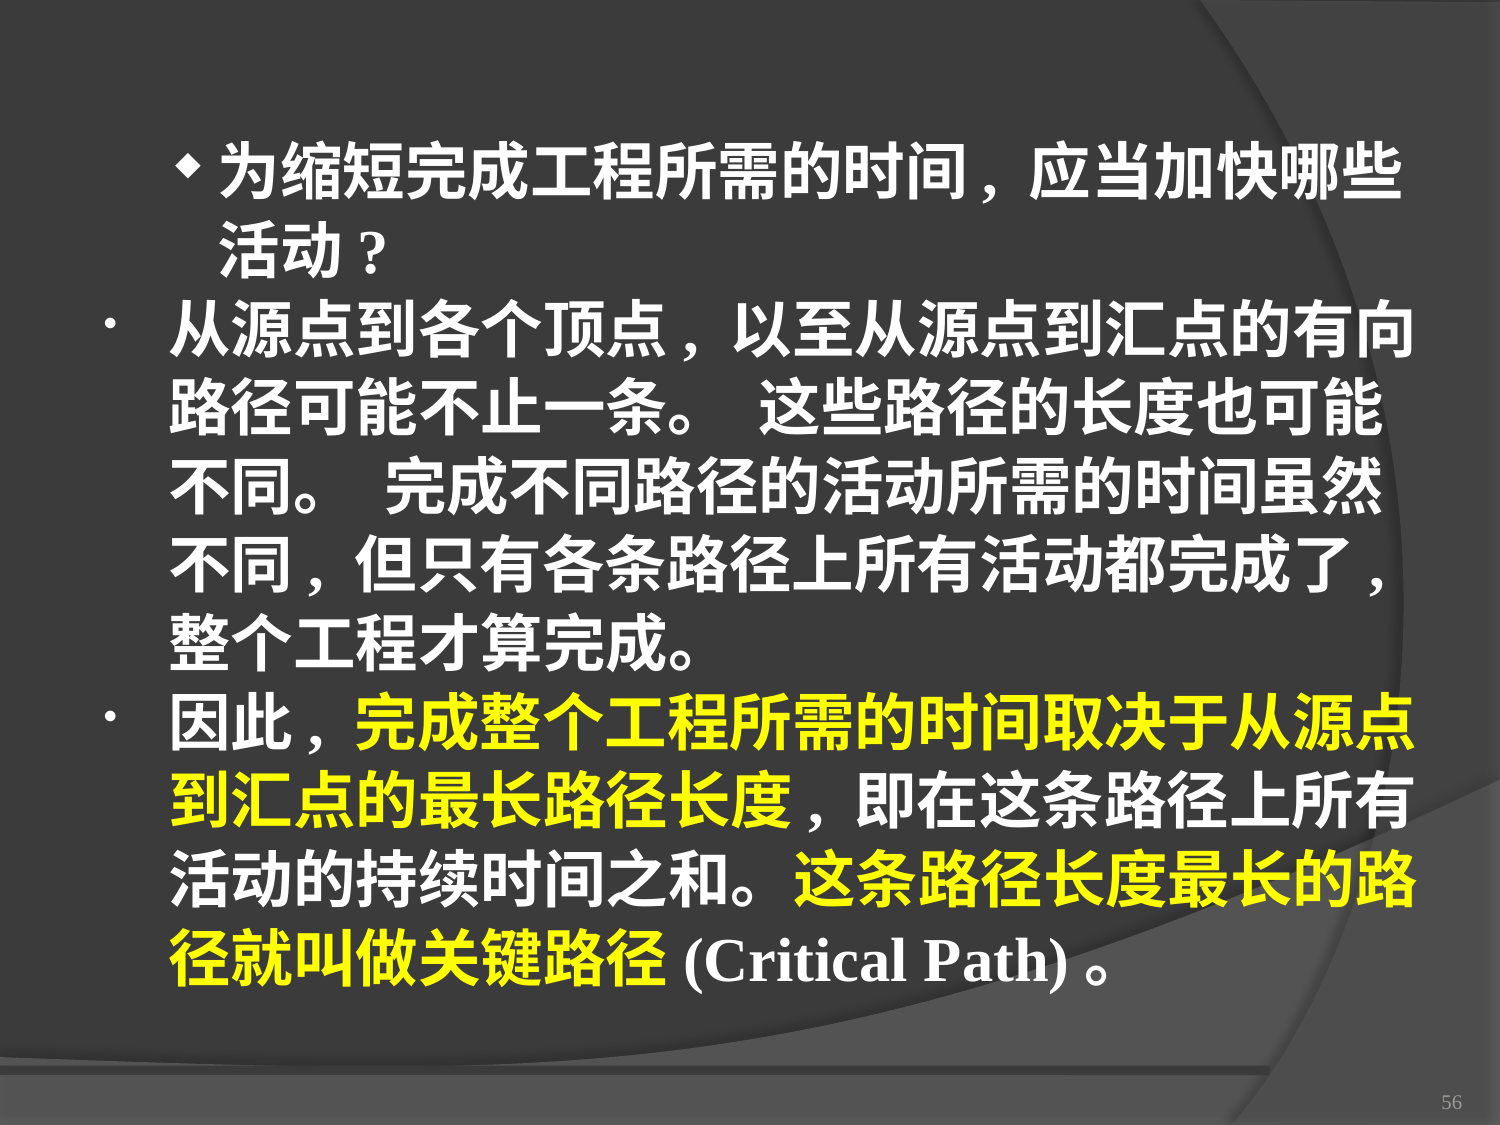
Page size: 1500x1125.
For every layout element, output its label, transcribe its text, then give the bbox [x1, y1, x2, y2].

list 为缩短完成工程所需的时间, 应当加快哪些活动? 从源点到各个顶点, 以至从源点到汇点的有向路径可能不止一条。 这些路径的长度也可能不同。 完成不同路径的活动所需的时间虽然不同, 但只有各条路径上所有活动都完成了, 整个工程才算完成。 因此, 完成整个工程所需的时间取决于从源点到汇点的最长路径长度, 即在这条路径上所有活动的持续时间之和。这条路径长度最长的路径就叫做关键路径(Critical Path)。 [84, 121, 1447, 1059]
slide_number 56 [1337, 1053, 1463, 1114]
